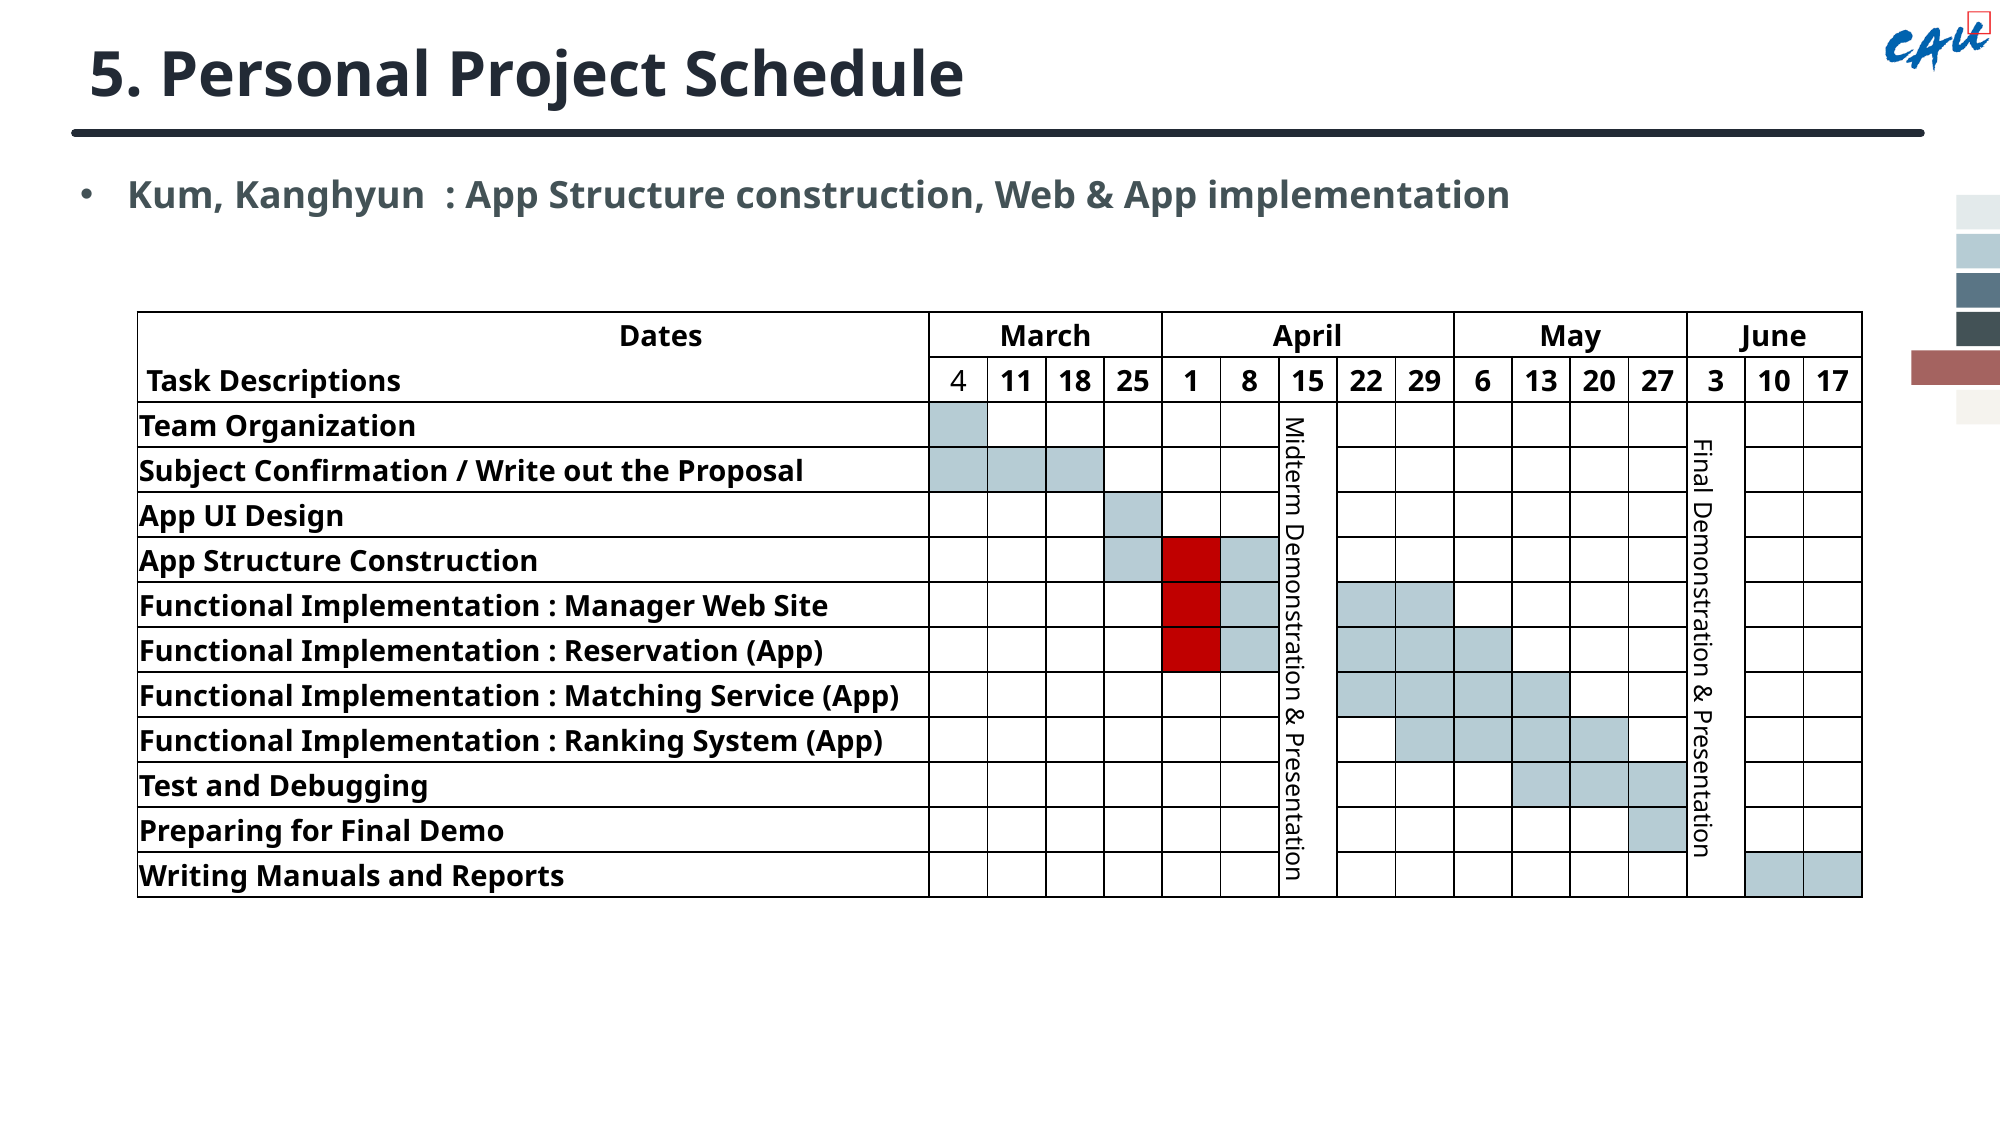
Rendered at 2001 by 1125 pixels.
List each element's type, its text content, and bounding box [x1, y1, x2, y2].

table_cell [1221, 403, 1278, 446]
table_cell [1746, 718, 1803, 761]
table_cell [1047, 583, 1103, 626]
table_cell Subject Confirmation / Write out the Proposal [138, 448, 928, 491]
table_cell [1221, 853, 1278, 896]
table_cell [988, 403, 1045, 446]
table_cell [1105, 853, 1161, 896]
table_cell [1746, 853, 1803, 896]
table_cell [1338, 673, 1395, 716]
table_cell [1804, 448, 1861, 491]
table_cell [1163, 673, 1220, 716]
table_cell [1571, 718, 1628, 761]
table_cell 20 [1571, 358, 1628, 401]
table_cell [1047, 448, 1103, 491]
table_cell [988, 673, 1045, 716]
table_cell 8 [1221, 358, 1278, 401]
table_cell [1396, 583, 1453, 626]
table_cell [1571, 538, 1628, 581]
table_cell [1513, 583, 1569, 626]
table_cell Preparing for Final Demo [138, 808, 928, 851]
table_cell [1221, 673, 1278, 716]
table_cell [1513, 403, 1569, 446]
table_cell [1221, 628, 1278, 671]
table_cell [1163, 493, 1220, 536]
table_cell [930, 673, 987, 716]
table_cell [930, 718, 987, 761]
table_cell [1221, 448, 1278, 491]
table_cell [1455, 403, 1511, 446]
table_cell [1105, 763, 1161, 806]
table_cell Functional Implementation : Reservation (App) [138, 628, 928, 671]
table_cell [1513, 763, 1569, 806]
table_cell [988, 718, 1045, 761]
table_cell [1163, 763, 1220, 806]
table_header April [1163, 313, 1453, 356]
table_cell [1338, 583, 1395, 626]
table_cell [1513, 718, 1569, 761]
table_cell [1746, 808, 1803, 851]
table_cell App UI Design [138, 493, 928, 536]
table_cell 13 [1513, 358, 1569, 401]
table_cell [1804, 853, 1861, 896]
table_cell Midterm Demonstration & Presentation [1280, 403, 1336, 896]
table_cell [1804, 583, 1861, 626]
text_box 5. Personal Project Schedule [74, 26, 1633, 117]
table_cell [1047, 763, 1103, 806]
table_cell [988, 763, 1045, 806]
table_cell 10 [1746, 358, 1803, 401]
table_cell [1105, 808, 1161, 851]
table_cell [1047, 808, 1103, 851]
table_cell [1396, 538, 1453, 581]
table_cell [1513, 493, 1569, 536]
table_cell [1746, 763, 1803, 806]
table_cell [1221, 583, 1278, 626]
table_cell [1804, 628, 1861, 671]
table_cell [988, 583, 1045, 626]
table_cell [1396, 403, 1453, 446]
table_cell [1338, 853, 1395, 896]
table_cell [930, 808, 987, 851]
table_cell [1513, 808, 1569, 851]
table_cell [930, 538, 987, 581]
table_cell [1746, 538, 1803, 581]
table_cell Functional Implementation : Matching Service (App) [138, 673, 928, 716]
table_cell [1221, 538, 1278, 581]
table_cell [1571, 448, 1628, 491]
table_cell 4 [930, 358, 987, 401]
table_cell [1571, 403, 1628, 446]
table_cell [1163, 583, 1220, 626]
table_cell [1047, 628, 1103, 671]
table_cell [1629, 718, 1686, 761]
table_cell [1629, 583, 1686, 626]
table_cell [930, 583, 987, 626]
table_cell [1105, 628, 1161, 671]
picture [1884, 10, 1992, 72]
table_cell App Structure Construction [138, 538, 928, 581]
table_cell [1746, 403, 1803, 446]
table_cell [1163, 808, 1220, 851]
table_cell [1804, 763, 1861, 806]
table_cell [1338, 808, 1395, 851]
table_cell [1221, 808, 1278, 851]
table_cell [1455, 583, 1511, 626]
table_cell [1804, 493, 1861, 536]
table_cell [1571, 583, 1628, 626]
table_cell [988, 628, 1045, 671]
table_cell Test and Debugging [138, 763, 928, 806]
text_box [1911, 194, 2000, 425]
table_cell [1338, 493, 1395, 536]
table_cell 22 [1338, 358, 1395, 401]
table_cell 15 [1280, 358, 1336, 401]
table_cell [1338, 718, 1395, 761]
table_cell [1338, 628, 1395, 671]
table_cell 11 [988, 358, 1045, 401]
table_cell [1163, 628, 1220, 671]
table_cell [1396, 448, 1453, 491]
table_cell 18 [1047, 358, 1103, 401]
table_cell [1047, 493, 1103, 536]
table_cell [1396, 853, 1453, 896]
table_cell [930, 763, 987, 806]
table_cell [1455, 493, 1511, 536]
table_cell 1 [1163, 358, 1220, 401]
table_cell [1746, 448, 1803, 491]
table_cell [988, 493, 1045, 536]
table_cell [1105, 403, 1161, 446]
table_cell [930, 403, 987, 446]
table_cell Task Descriptions [138, 357, 928, 401]
table_cell [1221, 493, 1278, 536]
table_cell [1804, 718, 1861, 761]
table_cell [1396, 763, 1453, 806]
table_cell [1455, 853, 1511, 896]
table_cell [1629, 763, 1686, 806]
table_cell [1396, 673, 1453, 716]
table_cell [1629, 403, 1686, 446]
table_cell [1513, 628, 1569, 671]
table_cell [1163, 403, 1220, 446]
table_cell [1571, 808, 1628, 851]
table_cell [1047, 673, 1103, 716]
table_cell [1629, 493, 1686, 536]
table_cell [1455, 763, 1511, 806]
table_cell [930, 853, 987, 896]
table_cell [1338, 403, 1395, 446]
table_cell [988, 853, 1045, 896]
table_cell [1455, 628, 1511, 671]
table_cell [1047, 538, 1103, 581]
table_cell [1047, 403, 1103, 446]
table_cell [1804, 808, 1861, 851]
table_cell [1513, 853, 1569, 896]
table_cell [988, 538, 1045, 581]
table_cell [1105, 718, 1161, 761]
table_cell [1571, 853, 1628, 896]
table_cell [1513, 538, 1569, 581]
table_cell [1105, 493, 1161, 536]
table_cell [1396, 493, 1453, 536]
table_cell [1455, 718, 1511, 761]
table_cell [1221, 718, 1278, 761]
table_cell [1746, 628, 1803, 671]
table_cell Functional Implementation : Manager Web Site [138, 583, 928, 626]
table_cell [1338, 763, 1395, 806]
table_cell [1047, 853, 1103, 896]
table_cell 6 [1455, 358, 1511, 401]
table_cell [1221, 763, 1278, 806]
table_cell [1571, 673, 1628, 716]
table_cell [1396, 628, 1453, 671]
table_cell [1629, 673, 1686, 716]
table_cell [1746, 673, 1803, 716]
table_cell 17 [1804, 358, 1861, 401]
table_cell [930, 493, 987, 536]
table_cell [1163, 718, 1220, 761]
table_cell Writing Manuals and Reports [138, 853, 928, 896]
table_cell [1455, 448, 1511, 491]
table_cell [1047, 718, 1103, 761]
table_cell [1513, 448, 1569, 491]
table_cell 29 [1396, 358, 1453, 401]
table_cell [1746, 583, 1803, 626]
table_cell [1629, 448, 1686, 491]
table_cell Team Organization [138, 403, 928, 446]
table_cell [1629, 628, 1686, 671]
table_cell [1629, 808, 1686, 851]
table_cell [1571, 763, 1628, 806]
table_cell [1804, 538, 1861, 581]
table_cell [1163, 538, 1220, 581]
table_cell [1396, 718, 1453, 761]
table_cell [1338, 448, 1395, 491]
table_header June [1688, 313, 1861, 356]
table_cell Final Demonstration & Presentation [1688, 403, 1744, 896]
table_cell [1629, 853, 1686, 896]
table_cell [1105, 673, 1161, 716]
table_cell [1163, 448, 1220, 491]
table_header March [930, 313, 1161, 356]
table_cell 3 [1688, 358, 1744, 401]
table_cell [1804, 403, 1861, 446]
table_cell [1396, 808, 1453, 851]
table_cell [988, 808, 1045, 851]
table_cell 27 [1629, 358, 1686, 401]
table_cell [1513, 673, 1569, 716]
table_cell [1804, 673, 1861, 716]
table_header May [1455, 313, 1686, 356]
table_cell [1571, 493, 1628, 536]
table_cell [1338, 538, 1395, 581]
table_cell [988, 448, 1045, 491]
text_box Kum, Kanghyun : App Structure construction, Web & App implementation [65, 141, 1528, 224]
table_cell [1105, 538, 1161, 581]
table_cell [1746, 493, 1803, 536]
table_header Dates [138, 313, 928, 357]
table_cell [1629, 538, 1686, 581]
table_cell [1455, 673, 1511, 716]
table_cell Functional Implementation : Ranking System (App) [138, 718, 928, 761]
table_cell [1163, 853, 1220, 896]
table_cell [1455, 538, 1511, 581]
table_cell [930, 448, 987, 491]
table_cell 25 [1105, 358, 1161, 401]
table_cell [1455, 808, 1511, 851]
table_cell [930, 628, 987, 671]
table_cell [1571, 628, 1628, 671]
table_cell [1105, 583, 1161, 626]
table_cell [1105, 448, 1161, 491]
